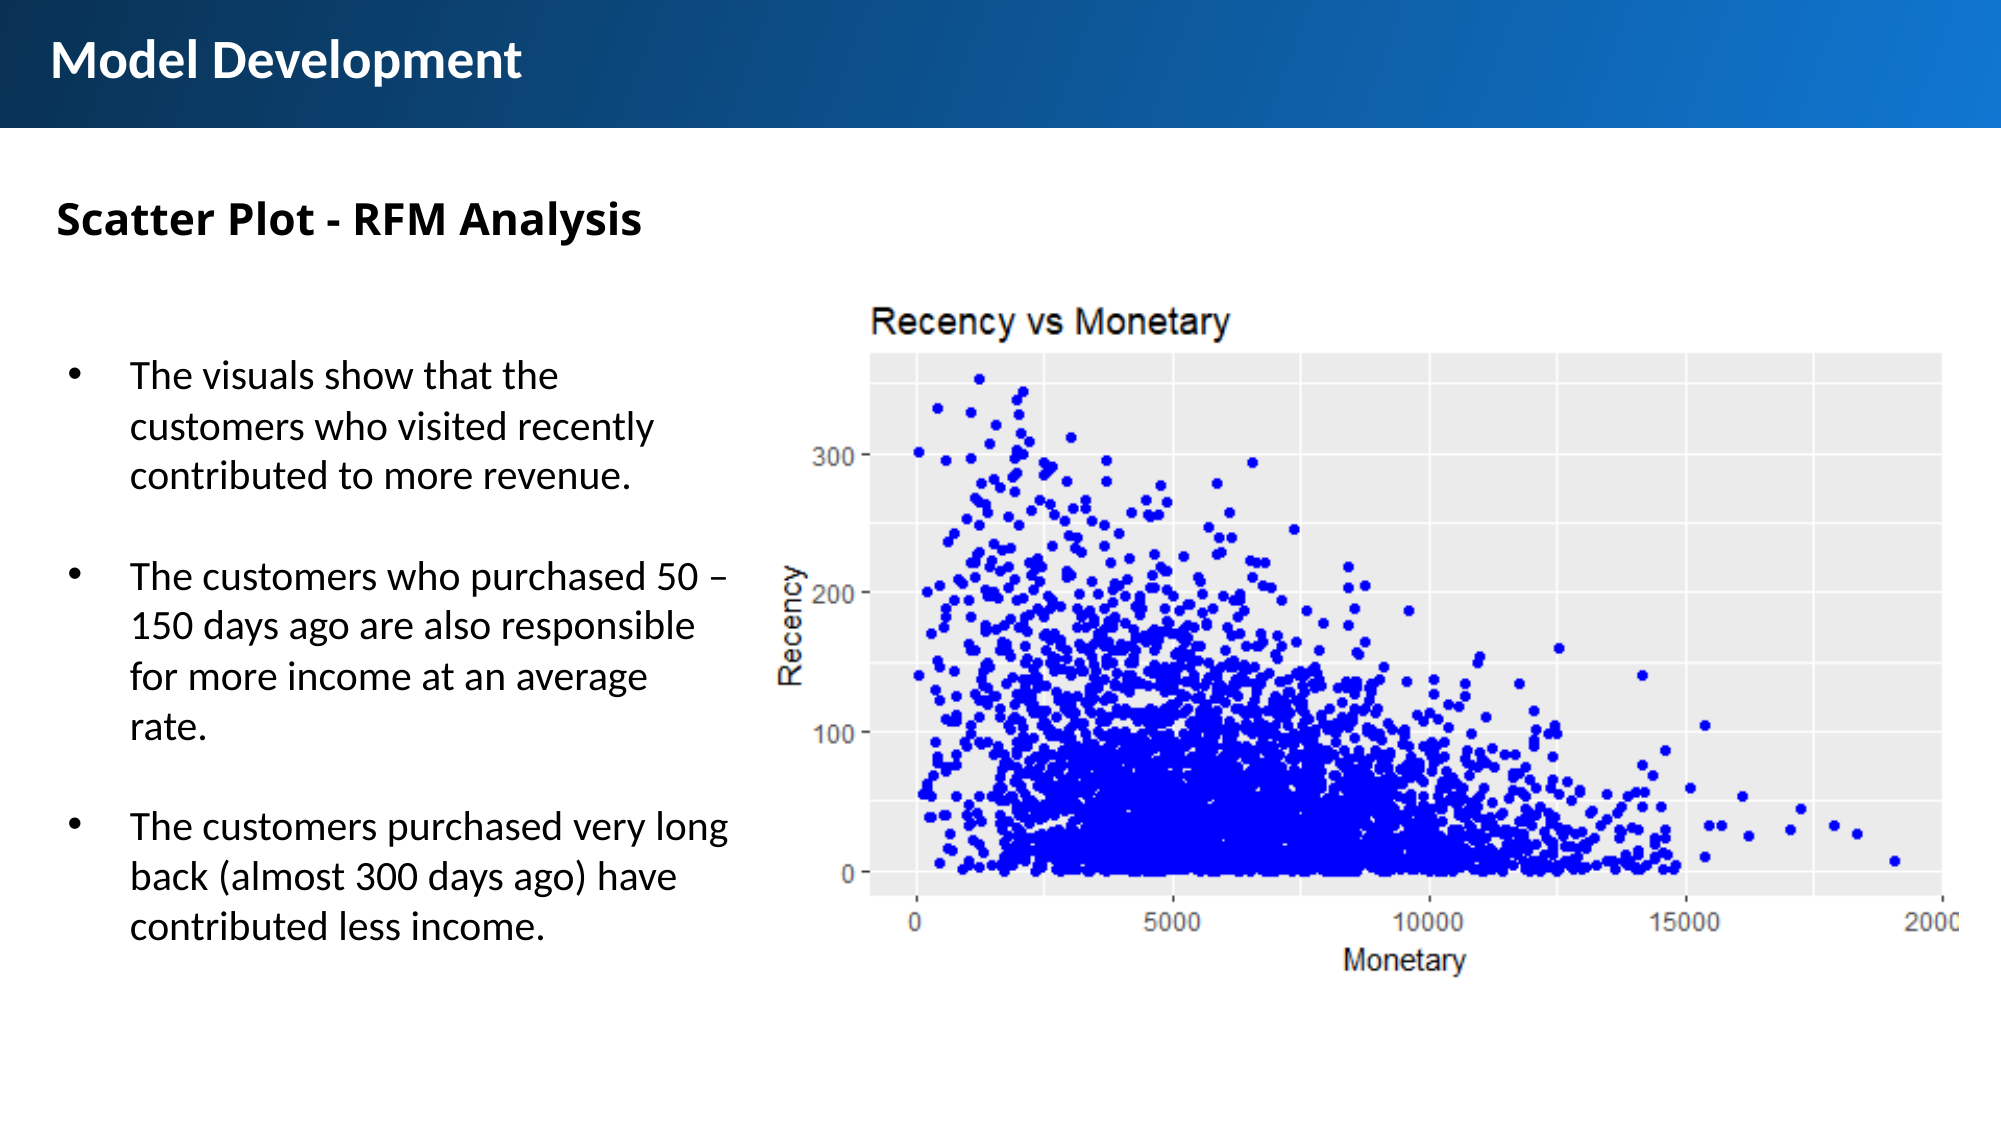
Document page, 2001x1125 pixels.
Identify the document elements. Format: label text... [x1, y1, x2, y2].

text_box Scatter Plot - RFM Analysis [36, 162, 1065, 265]
picture [760, 289, 1959, 990]
text_box The visuals show that the customers who visited recently contributed to more revenue. The customers who purchased 50 – 150 days ago are also responsible for more income at an average rate. The customers purchased very long back (almost 300 days ago) have contributed less income. [52, 340, 745, 956]
text_box Model Development [29, 3, 1919, 110]
text_box [0, 0, 2000, 128]
